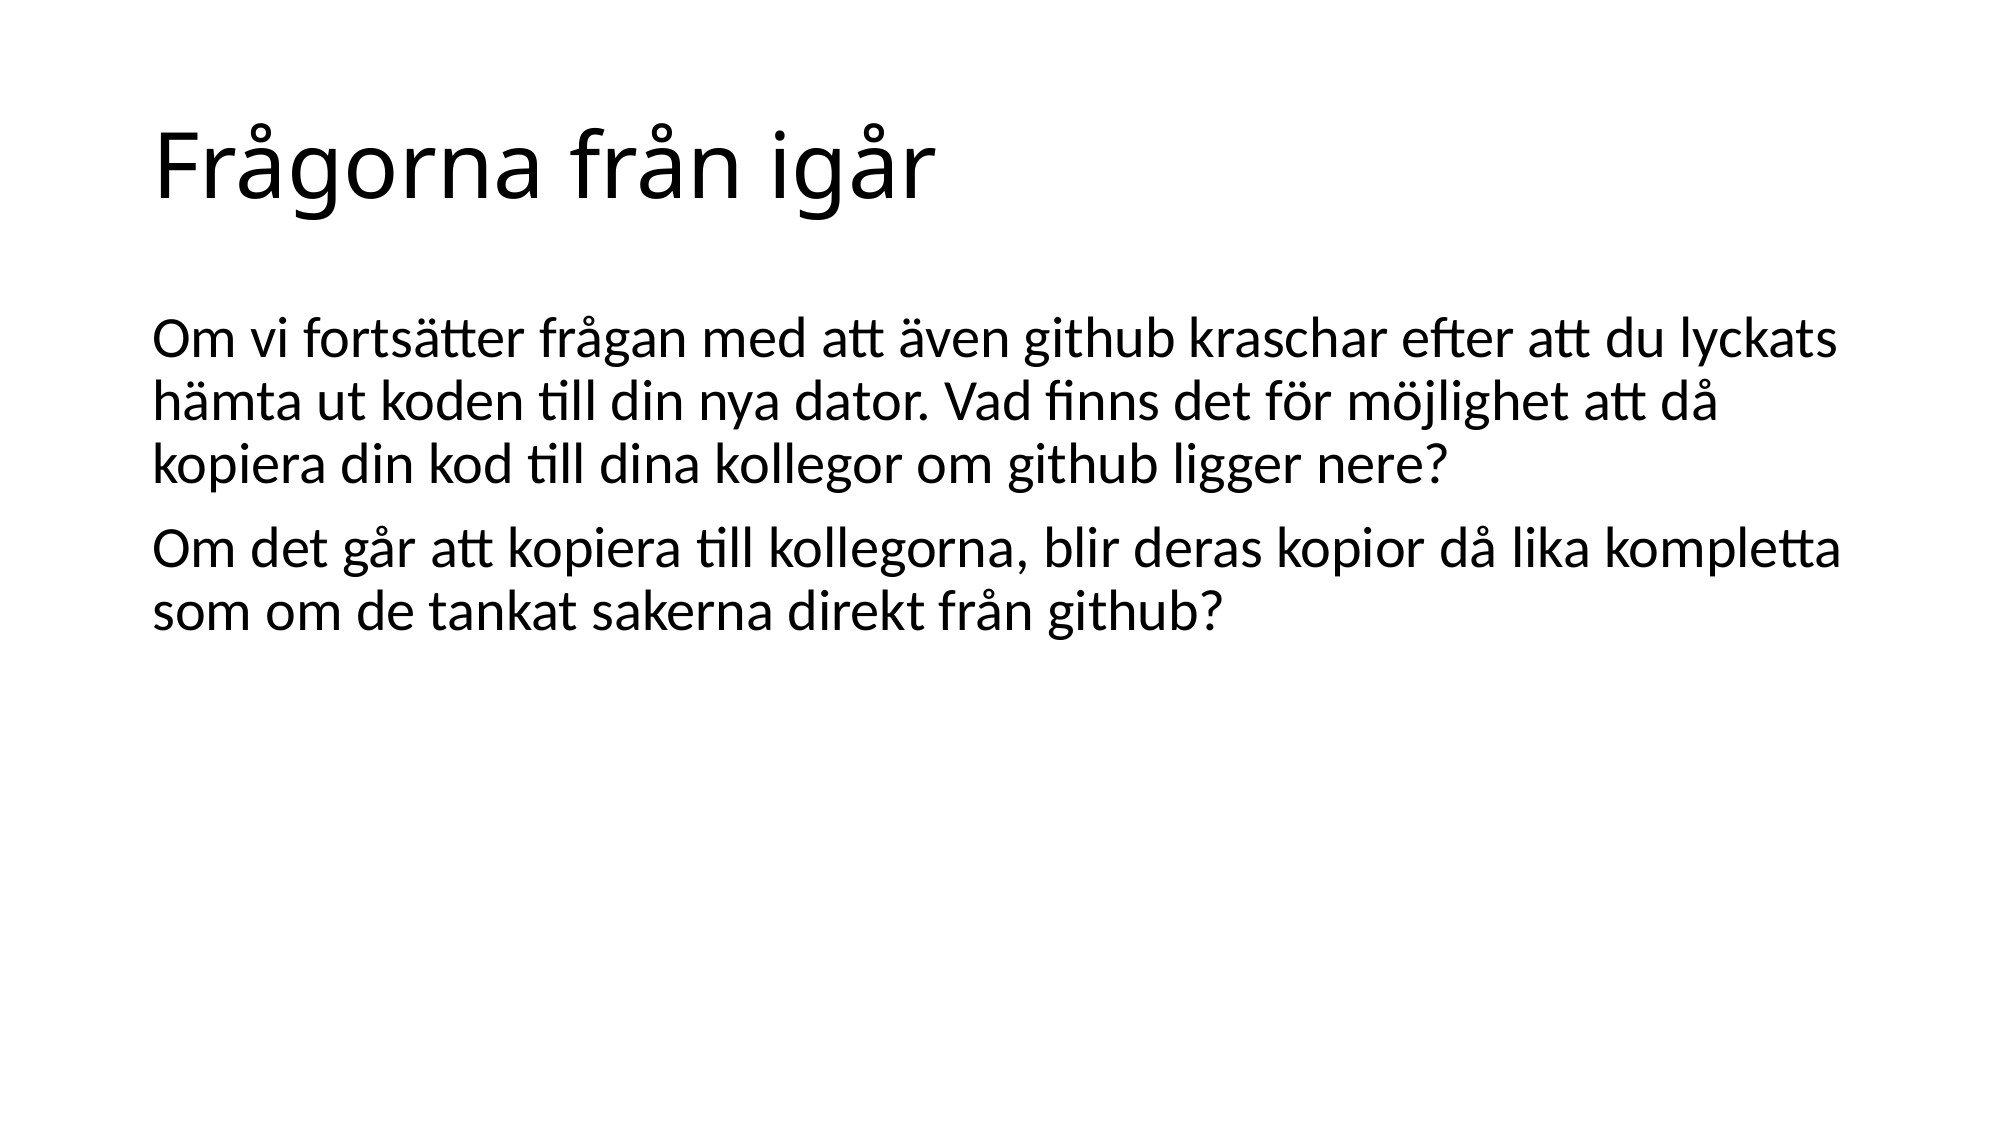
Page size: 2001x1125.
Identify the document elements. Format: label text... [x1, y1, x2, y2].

title Frågorna från igår [137, 59, 1863, 278]
list Om vi fortsätter frågan med att även github kraschar efter att du lyckats hämta ut koden till din nya dator. Vad finns det för möjlighet att då kopiera din kod till dina kollegor om github ligger nere? Om det går att kopiera till kollegorna, blir deras kopior då lika kompletta som om de tankat sakerna direkt från github? [137, 299, 1863, 1014]
